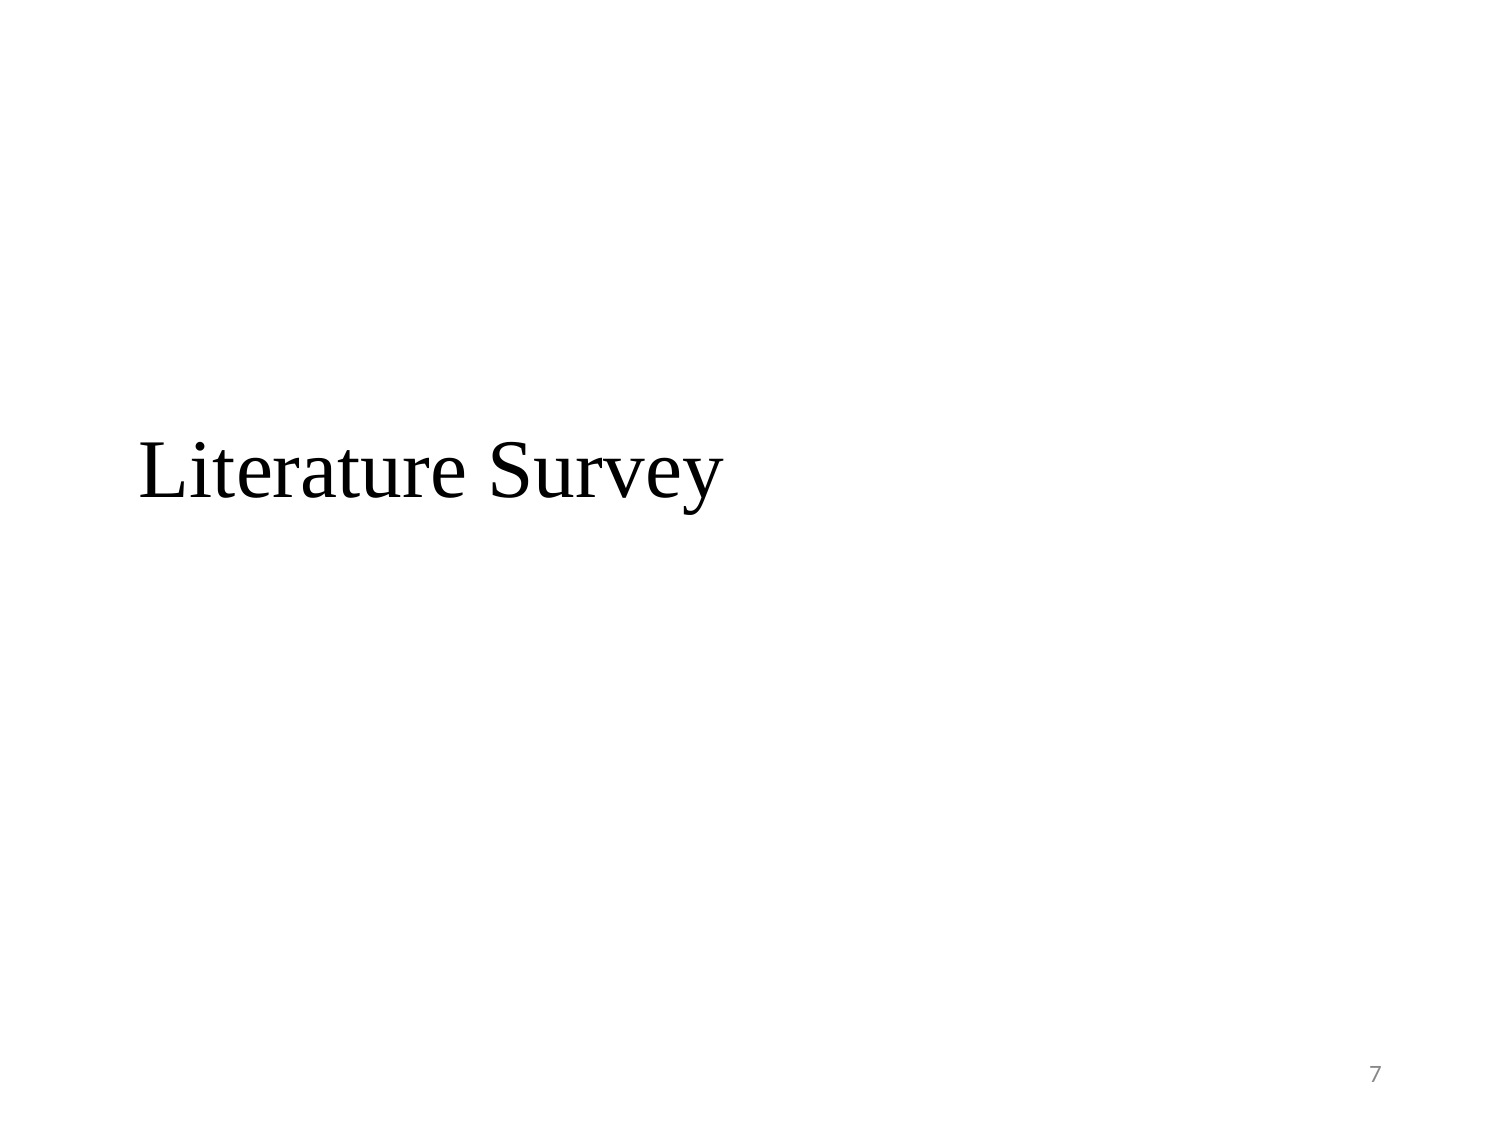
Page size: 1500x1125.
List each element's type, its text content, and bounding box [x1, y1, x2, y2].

slide_number 7 [1059, 1042, 1397, 1103]
title Literature Survey [123, 361, 1418, 580]
